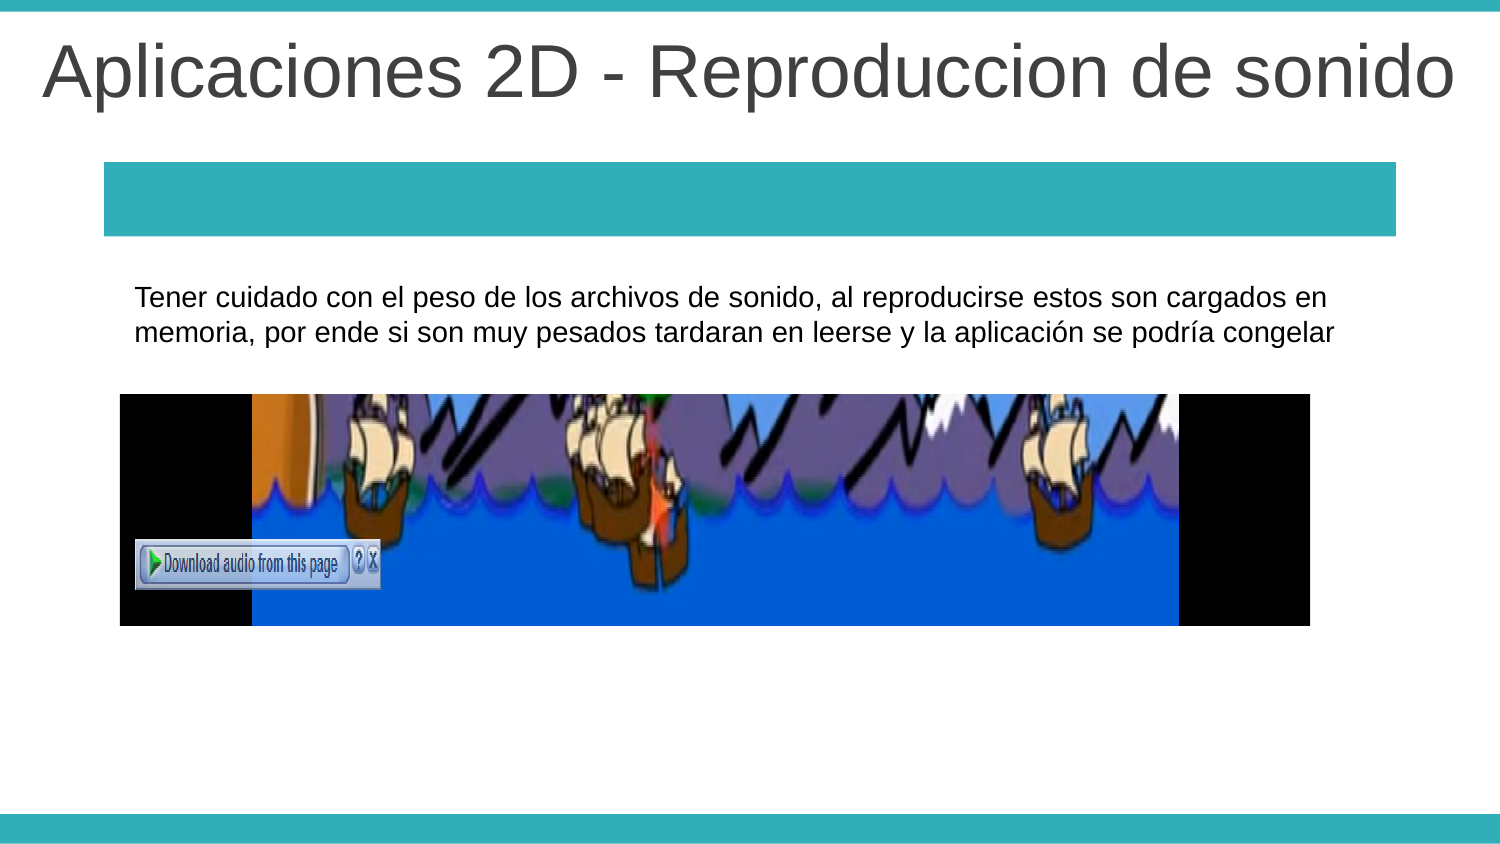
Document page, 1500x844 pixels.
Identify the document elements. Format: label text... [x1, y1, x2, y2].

list Aplicaciones 2D - Reproduccion de sonido [0, 20, 1500, 115]
picture [119, 394, 1311, 682]
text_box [103, 161, 1412, 357]
